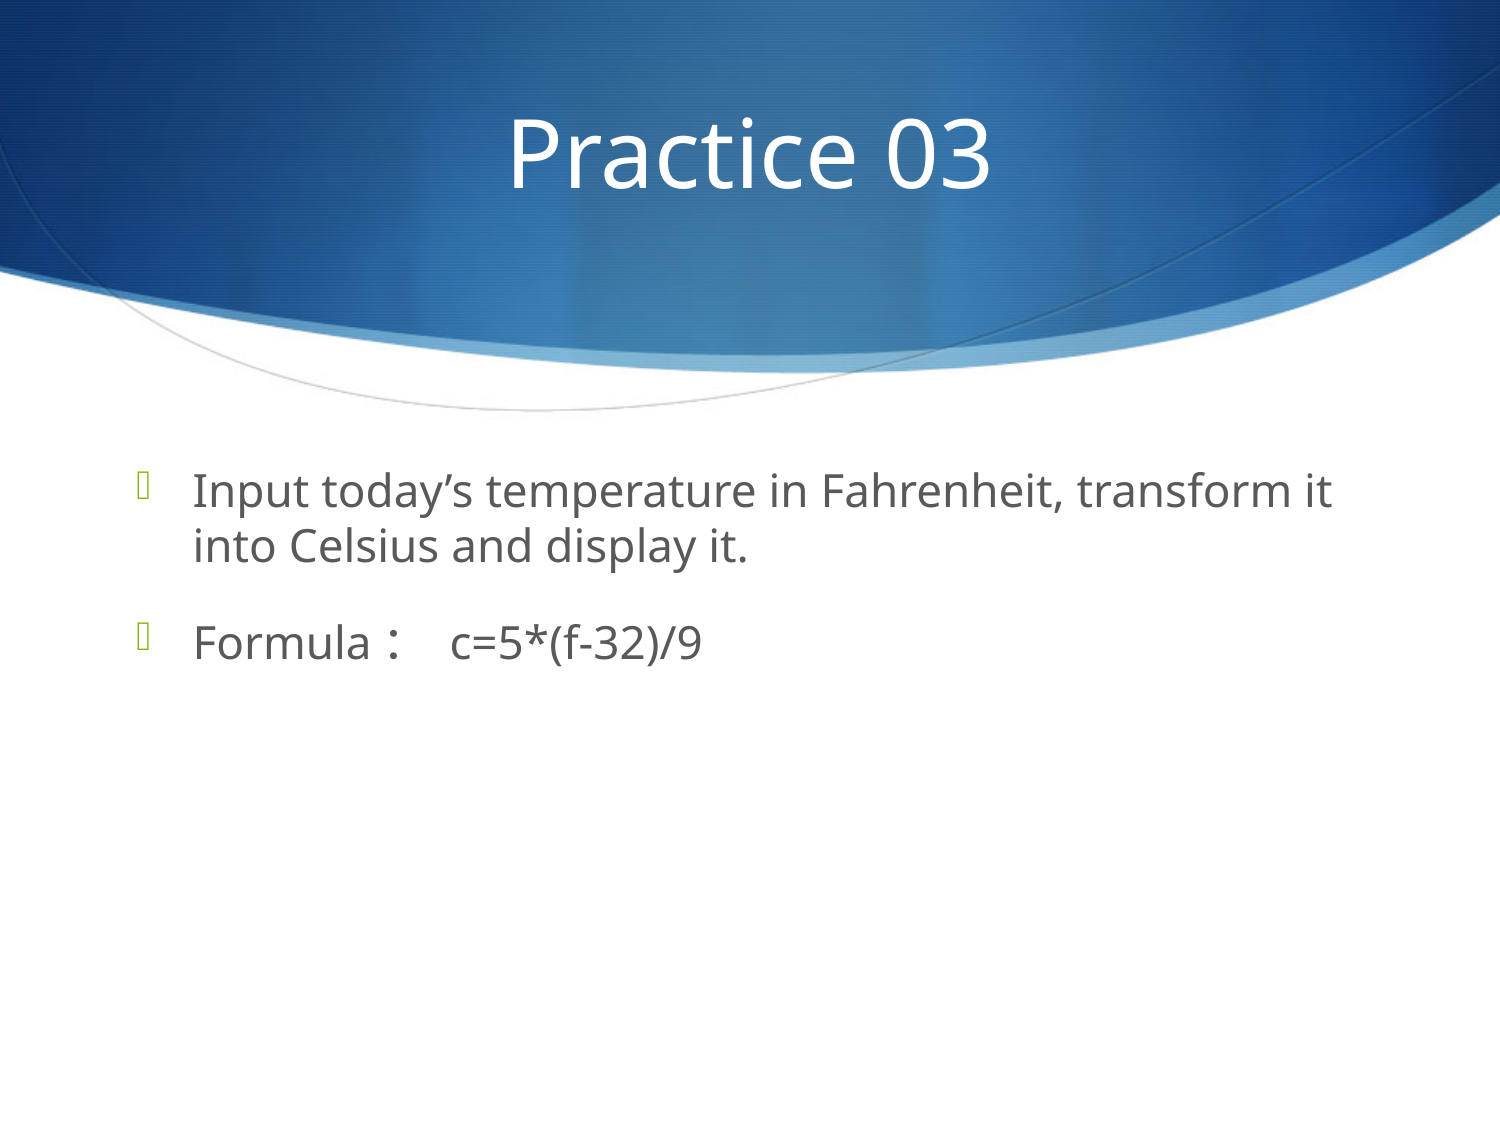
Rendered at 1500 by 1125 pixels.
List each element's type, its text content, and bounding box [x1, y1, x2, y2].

list Input today’s temperature in Fahrenheit, transform it into Celsius and display it. Formula： c=5*(f-32)/9 [121, 454, 1379, 991]
title Practice 03 [75, 56, 1425, 245]
picture [0, 0, 1500, 1125]
